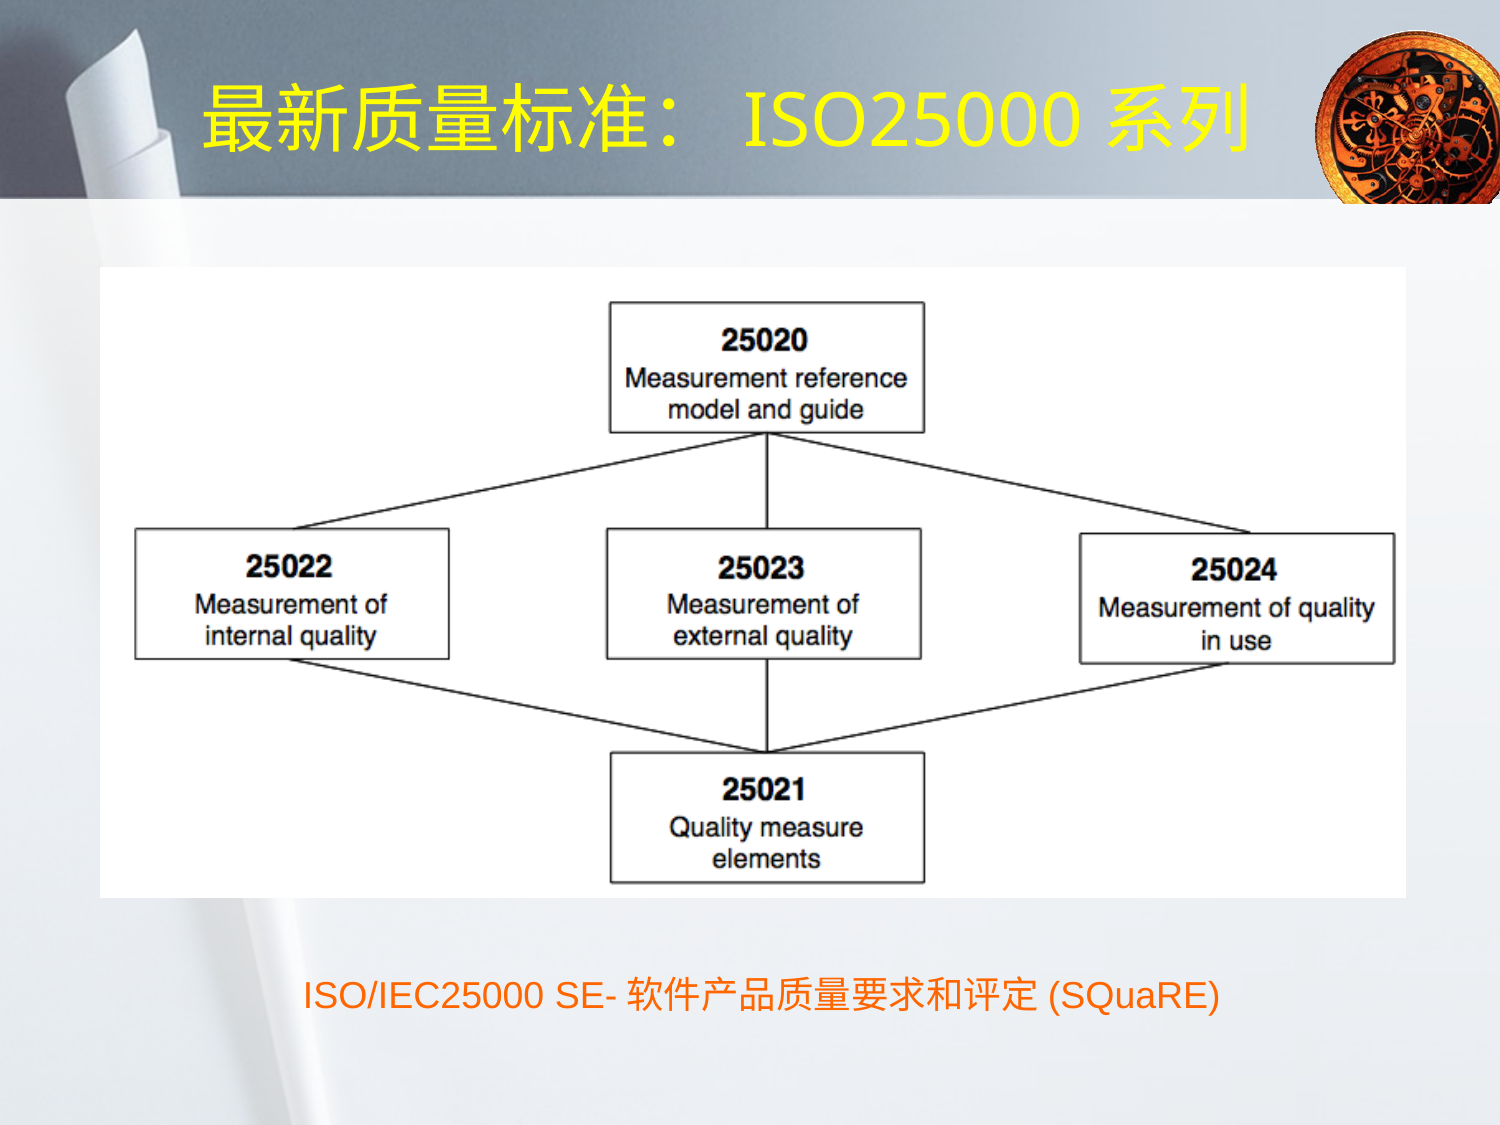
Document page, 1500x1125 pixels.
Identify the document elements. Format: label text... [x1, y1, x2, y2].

picture [99, 266, 1406, 898]
title 最新质量标准：ISO25000系列 [159, 66, 1294, 167]
text_box ISO/IEC25000 SE-软件产品质量要求和评定(SQuaRE) [88, 964, 1436, 1024]
picture [0, 0, 1500, 204]
